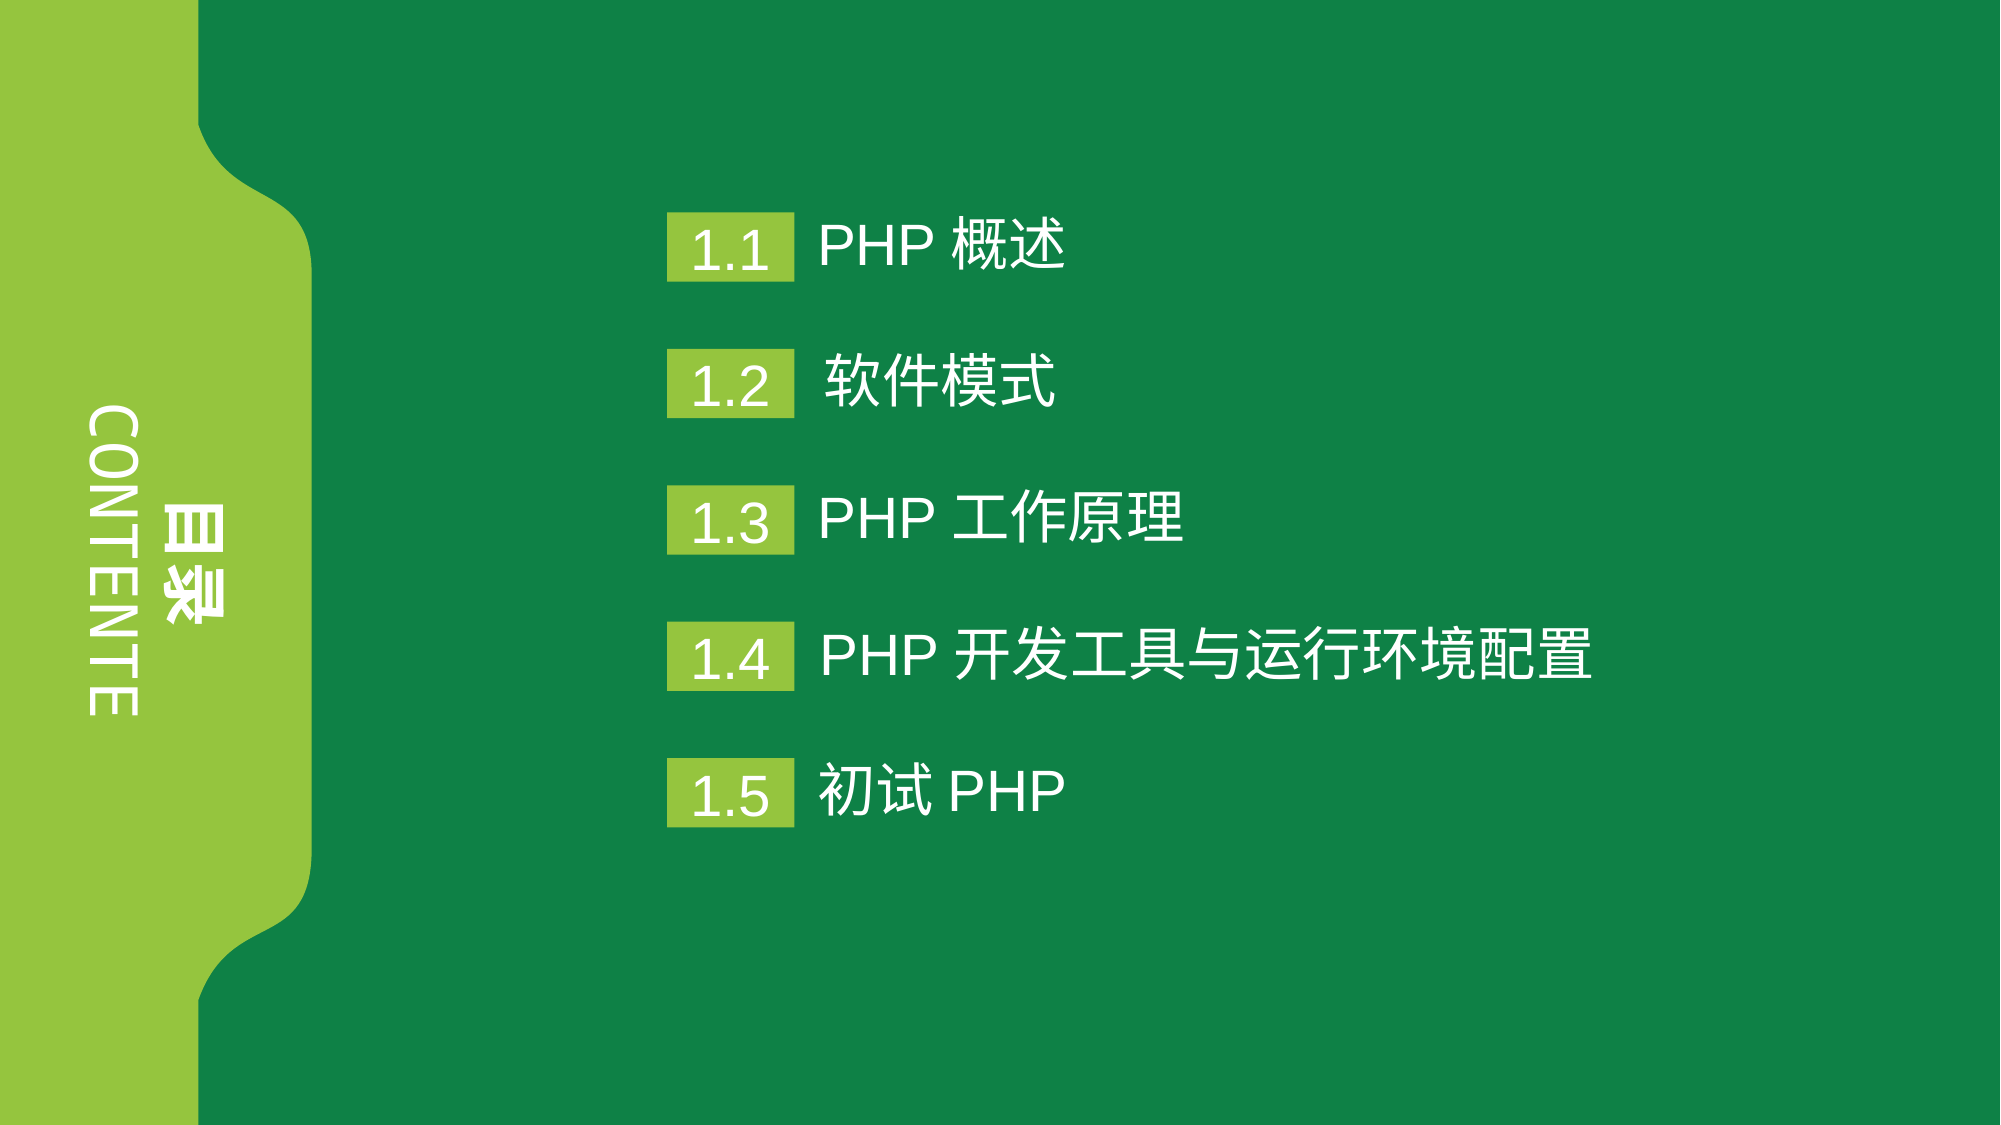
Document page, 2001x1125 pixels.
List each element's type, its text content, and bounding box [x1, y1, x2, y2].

text_box 1.1 [667, 212, 795, 282]
text_box PHP开发工具与运行环境配置 [805, 609, 1610, 695]
text_box 目录 CONTENTE [69, 347, 245, 777]
text_box 1.2 [667, 348, 795, 419]
text_box [0, 0, 312, 1125]
text_box 软件模式 [809, 336, 1072, 422]
text_box 1.3 [667, 485, 795, 555]
text_box 1.5 [667, 758, 795, 828]
text_box PHP工作原理 [802, 473, 1199, 558]
text_box PHP概述 [802, 200, 1082, 285]
text_box 初试PHP [802, 745, 1082, 831]
text_box 1.4 [667, 621, 795, 691]
